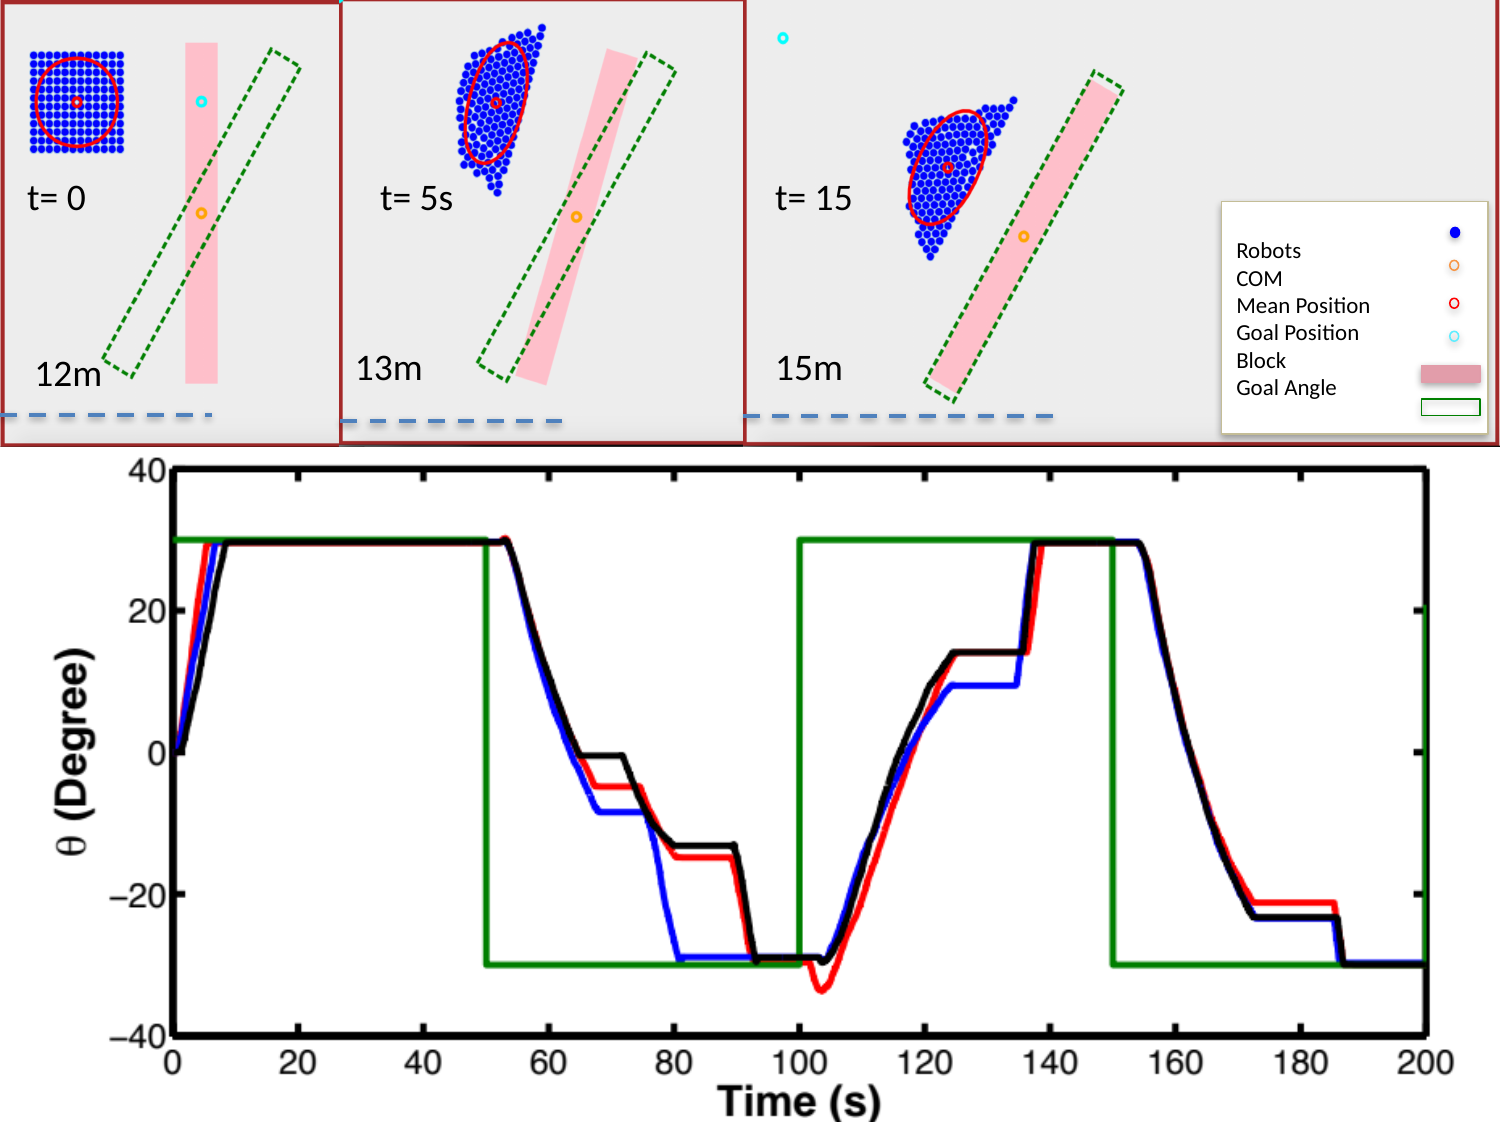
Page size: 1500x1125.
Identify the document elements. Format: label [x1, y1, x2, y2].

text_box [0, 0, 1500, 448]
picture [0, 448, 1500, 1123]
